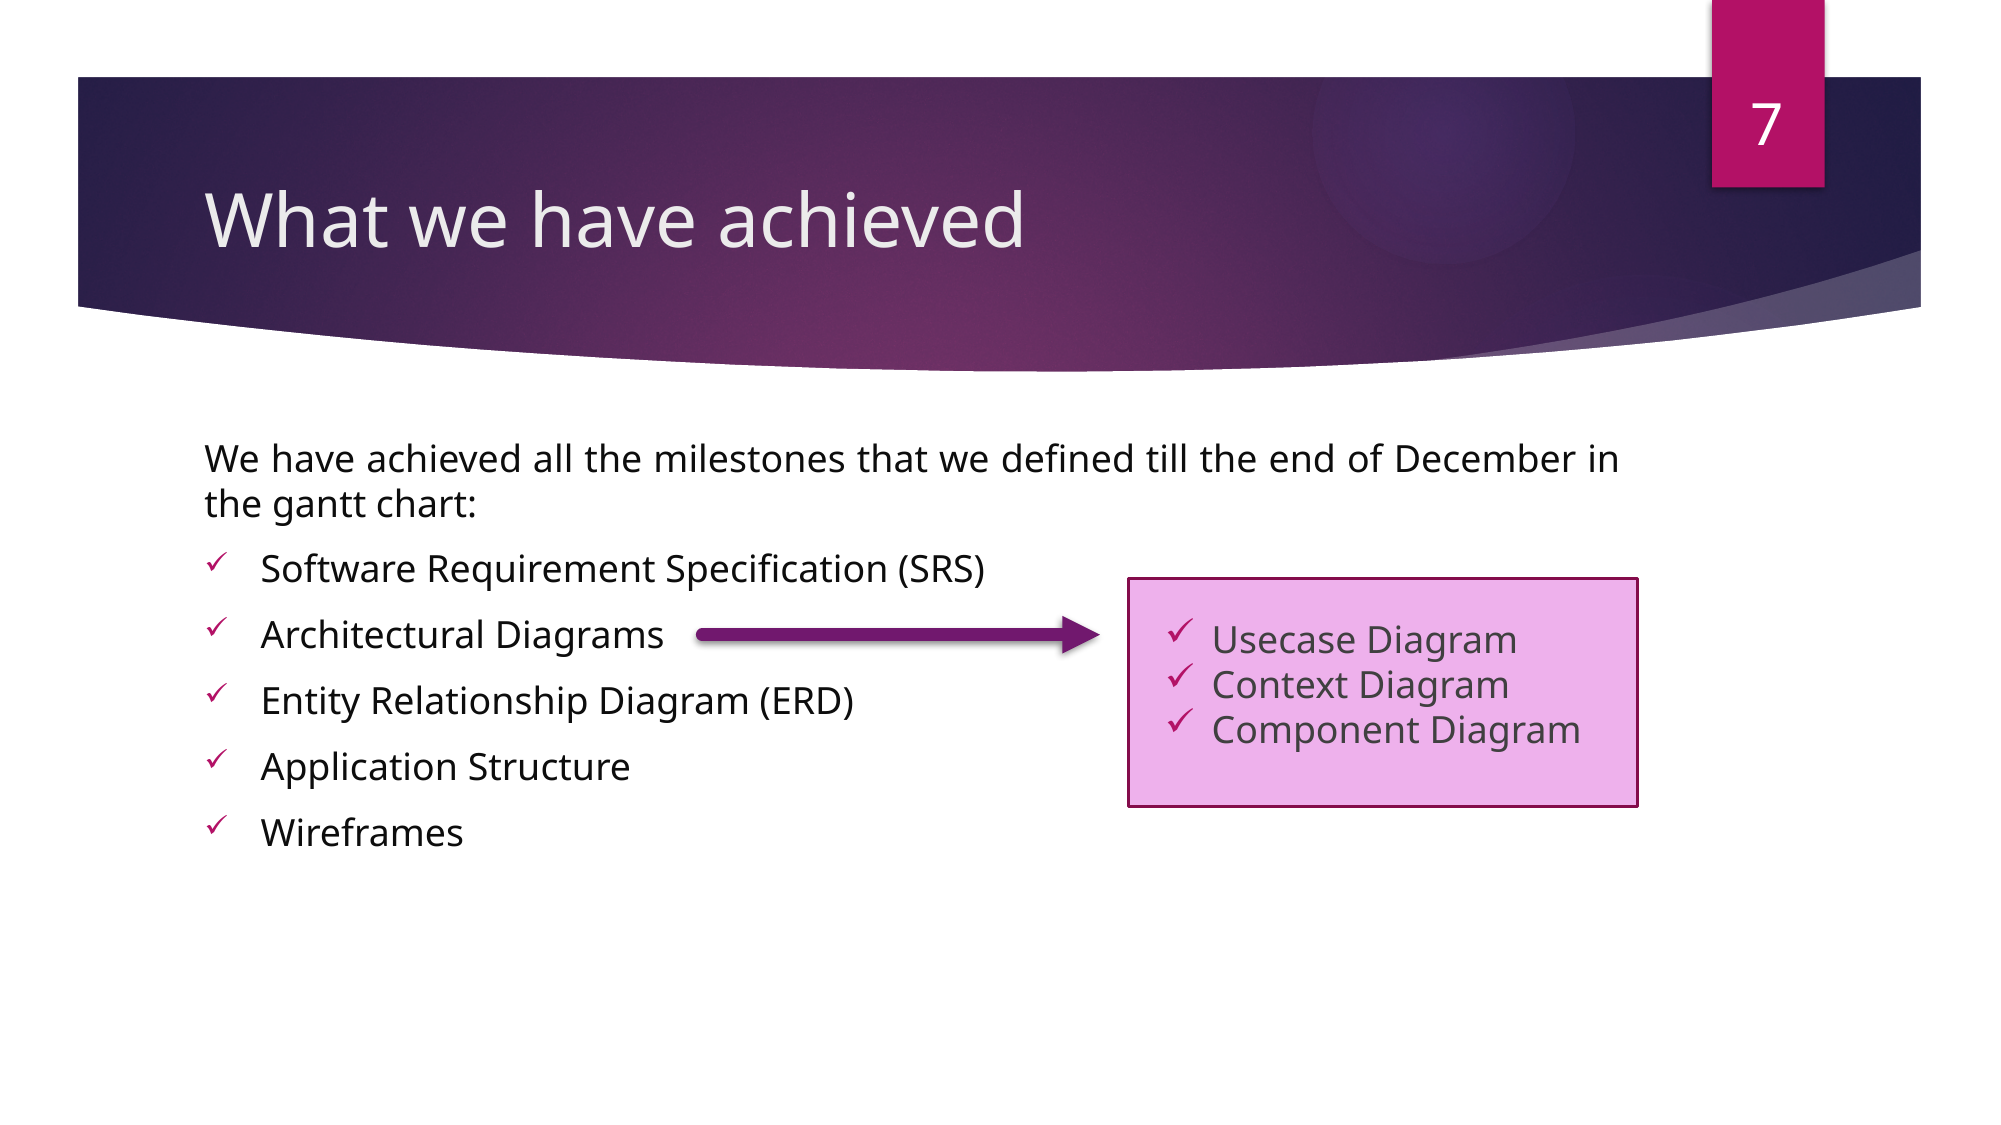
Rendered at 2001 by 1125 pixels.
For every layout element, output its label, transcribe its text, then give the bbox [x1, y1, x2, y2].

text_box Usecase Diagram Context Diagram Component Diagram [1149, 608, 1779, 759]
title What we have achieved [189, 159, 1627, 276]
list We have achieved all the milestones that we defined till the end of December in the gantt chart: Software Requirement Specification (SRS) Architectural Diagrams Entity Relationship Diagram (ERD) Application Structure Wireframes [189, 427, 1638, 988]
slide_number 7 [1698, 48, 1836, 175]
